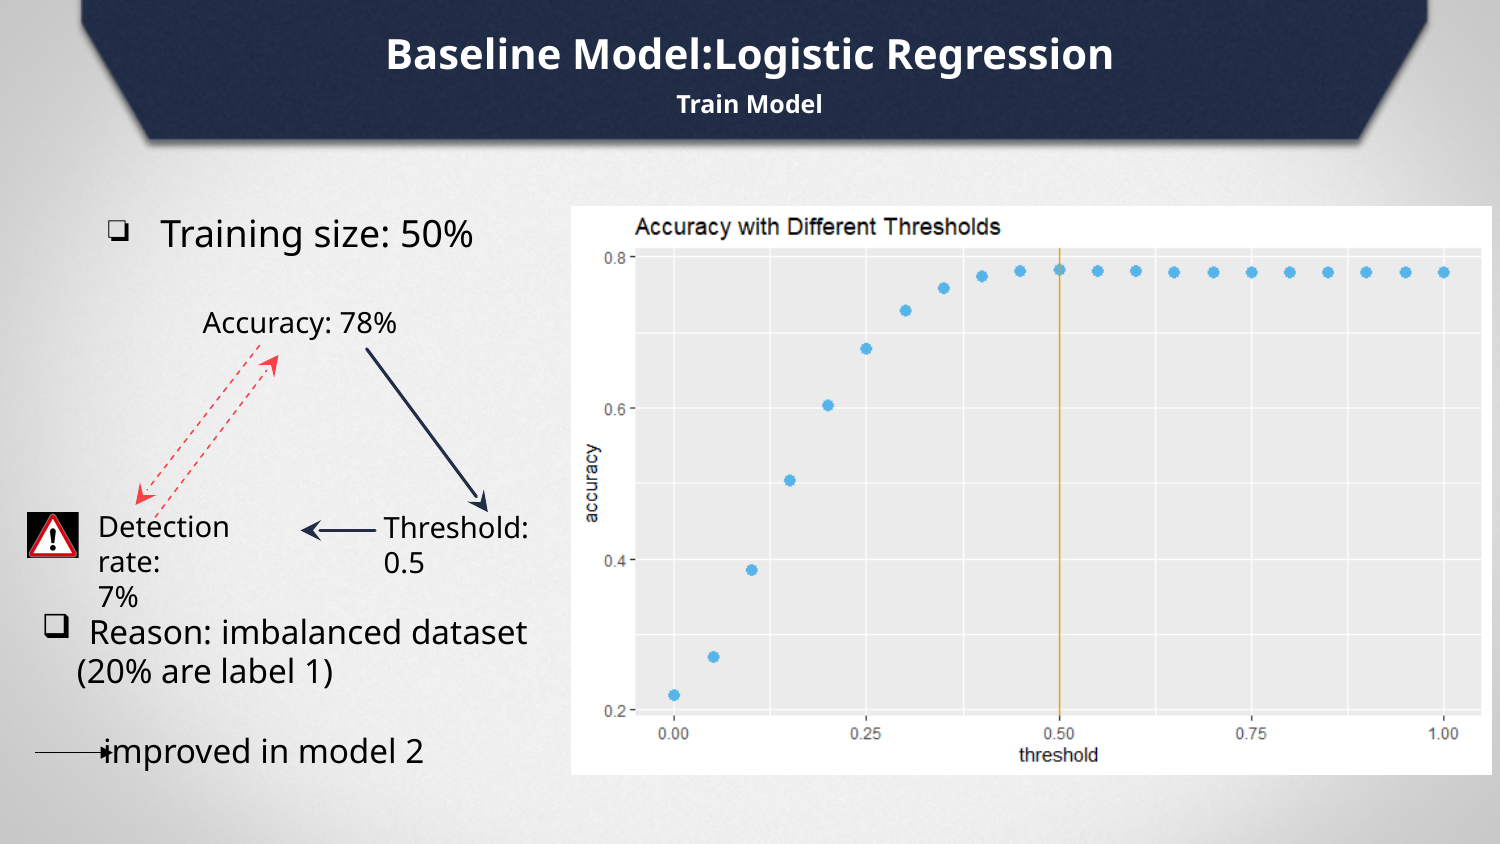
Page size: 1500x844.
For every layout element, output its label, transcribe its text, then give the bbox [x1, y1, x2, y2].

list Baseline Model:Logistic Regression [112, 33, 1388, 79]
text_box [82, 288, 587, 569]
list Train Model [112, 91, 1388, 119]
picture [0, 0, 1500, 844]
text_box Reason: imbalanced dataset (20% are label 1) improved in model 2 [27, 603, 566, 778]
text_box Training size: 50% [70, 194, 603, 269]
